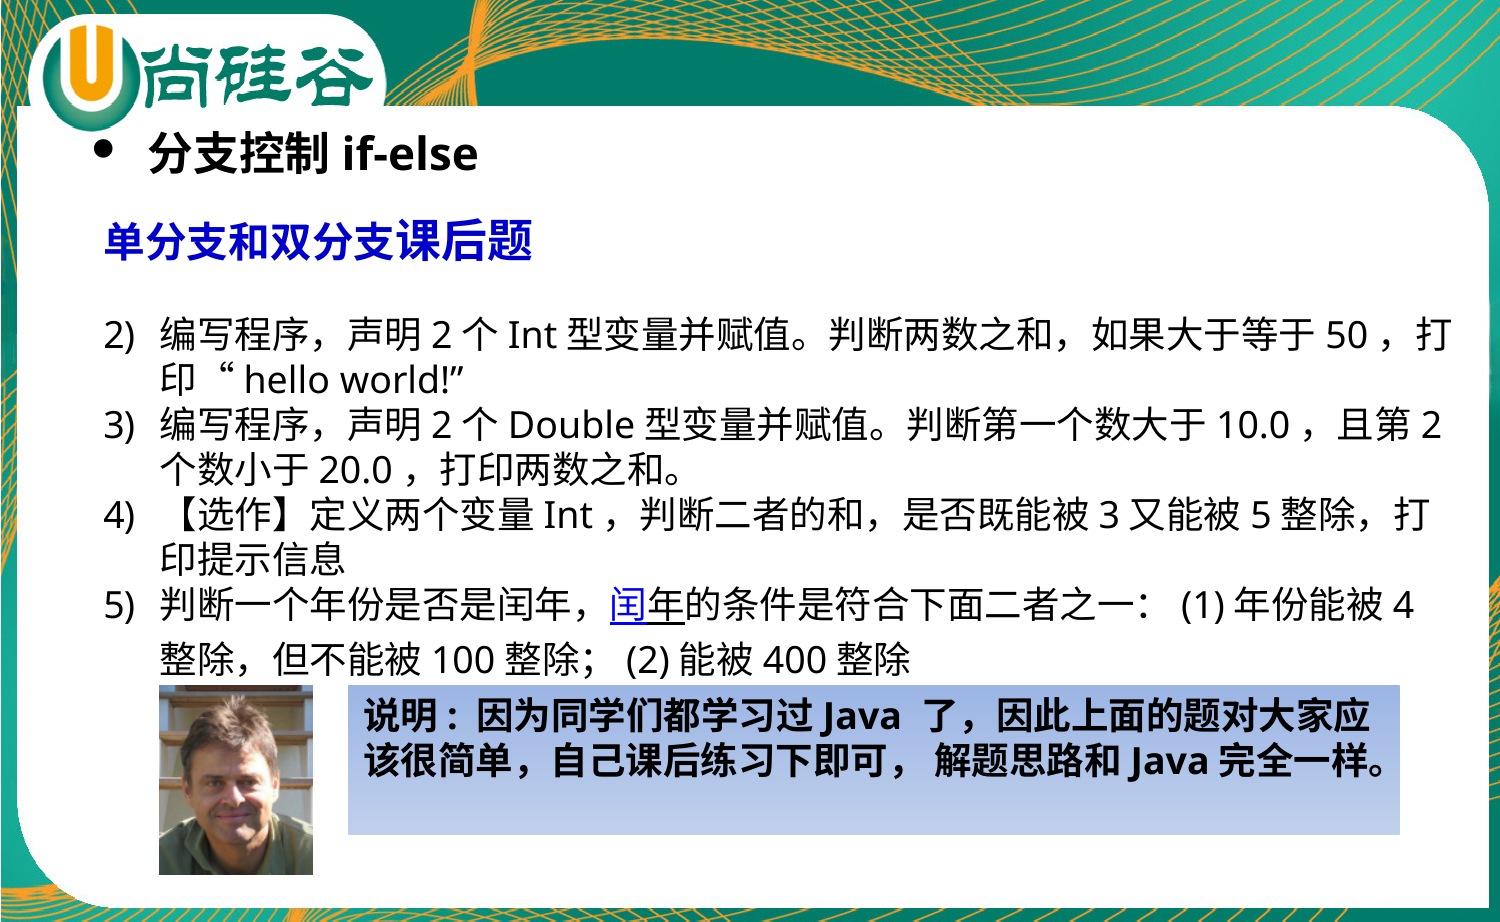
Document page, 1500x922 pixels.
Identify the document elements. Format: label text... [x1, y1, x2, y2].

text_box 单分支和双分支课后题 编写程序，声明2个Int型变量并赋值。判断两数之和，如果大于等于50，打印“hello world!” 编写程序，声明2个Double型变量并赋值。判断第一个数大于10.0，且第2个数小于20.0，打印两数之和。 【选作】定义两个变量Int，判断二者的和，是否既能被3又能被5整除，打印提示信息 判断一个年份是否是闰年，闰年的条件是符合下面二者之一：(1)年份能被4整除，但不能被100整除；(2)能被400整除 [88, 204, 1471, 814]
text_box 说明: 因为同学们都学习过Java 了，因此上面的题对大家应该很简单，自己课后练习下即可， 解题思路和Java完全一样。 [348, 685, 1400, 835]
text_box 分支控制if-else [76, 123, 1270, 188]
picture [0, 0, 1500, 922]
